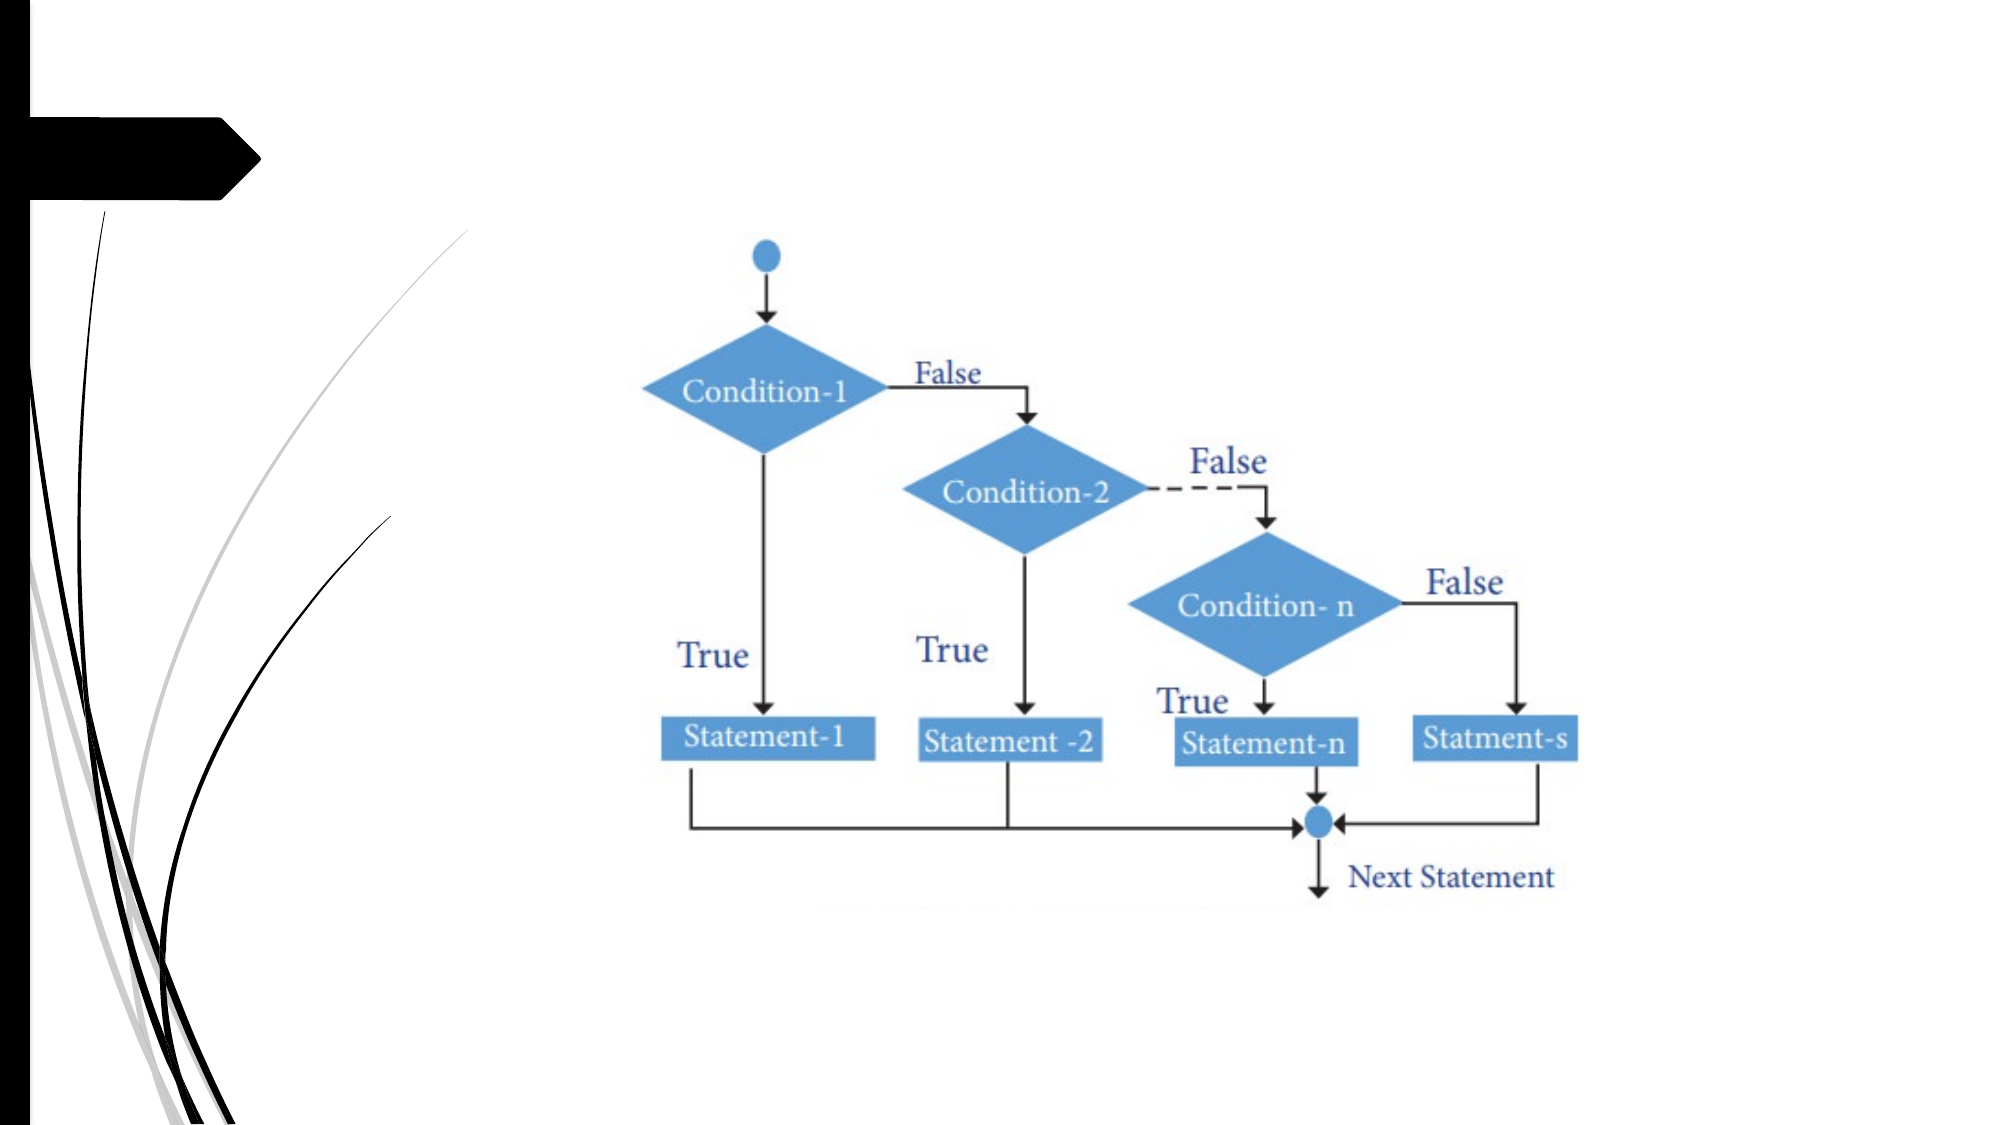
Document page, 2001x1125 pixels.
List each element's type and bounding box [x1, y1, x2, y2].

picture [585, 231, 1594, 910]
